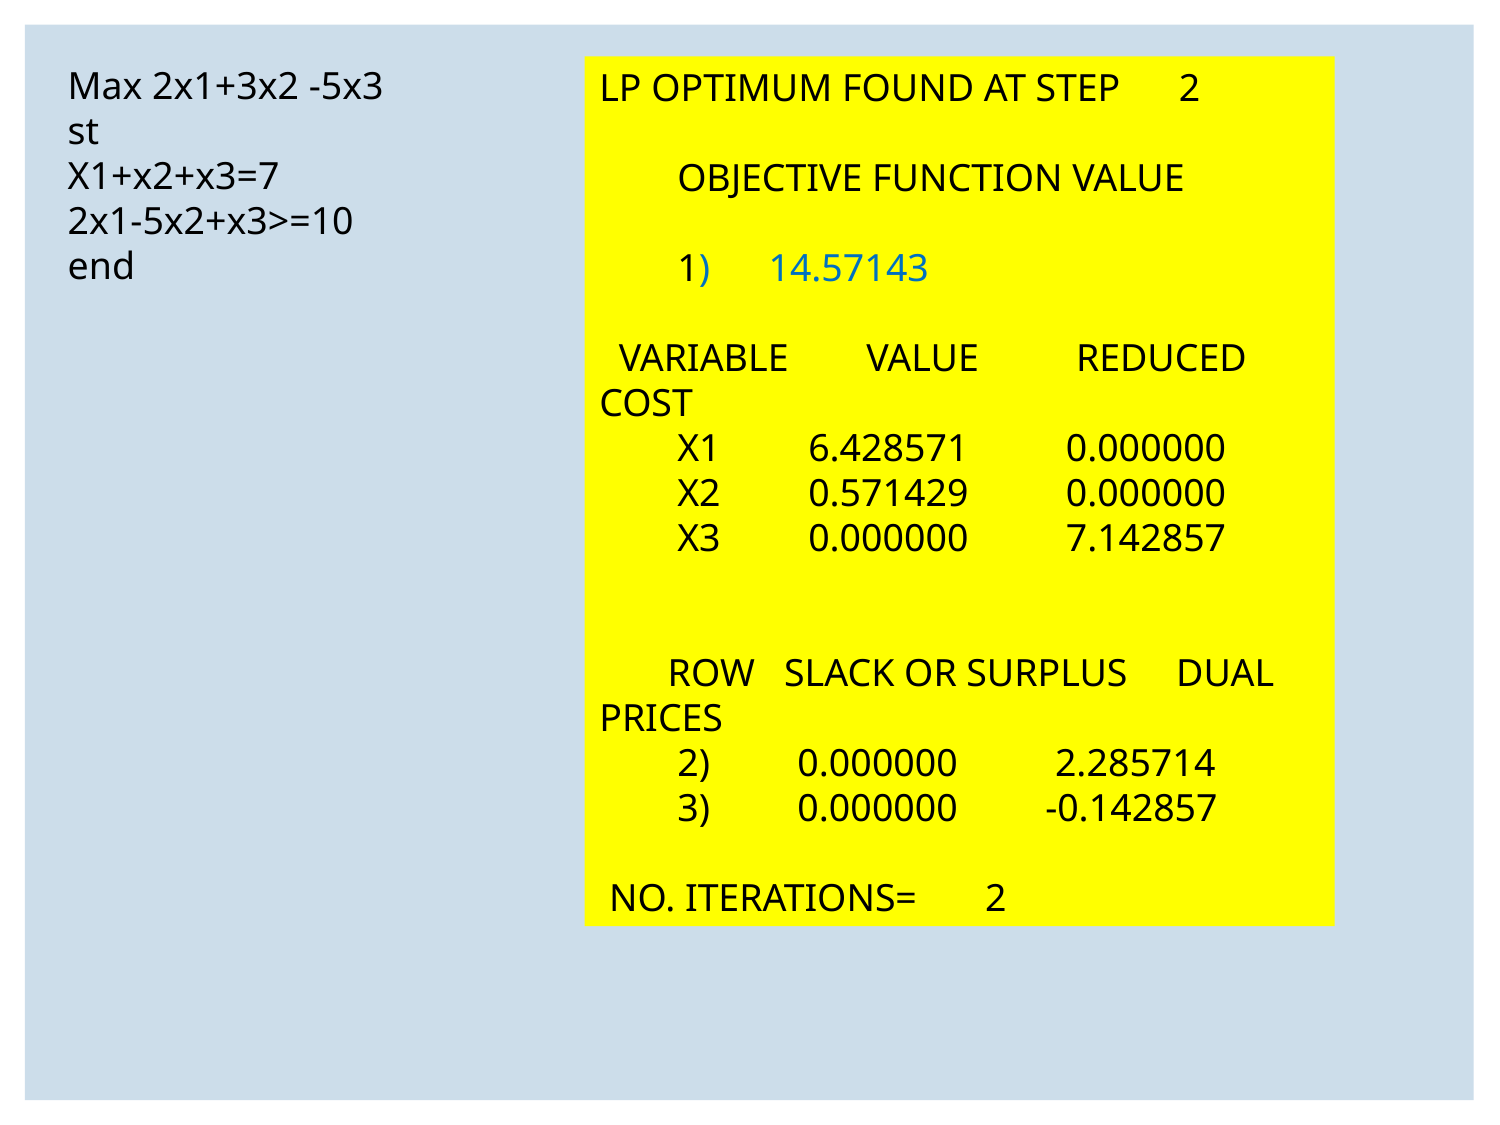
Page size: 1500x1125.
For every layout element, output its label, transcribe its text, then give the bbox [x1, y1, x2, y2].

text_box LP OPTIMUM FOUND AT STEP 2 OBJECTIVE FUNCTION VALUE 1) 14.57143 VARIABLE VALUE REDUCED COST X1 6.428571 0.000000 X2 0.571429 0.000000 X3 0.000000 7.142857 ROW SLACK OR SURPLUS DUAL PRICES 2) 0.000000 2.285714 3) 0.000000 -0.142857 NO. ITERATIONS= 2 [584, 56, 1335, 927]
text_box Max 2x1+3x2 -5x3 st X1+x2+x3=7 2x1-5x2+x3>=10 end [53, 54, 803, 295]
